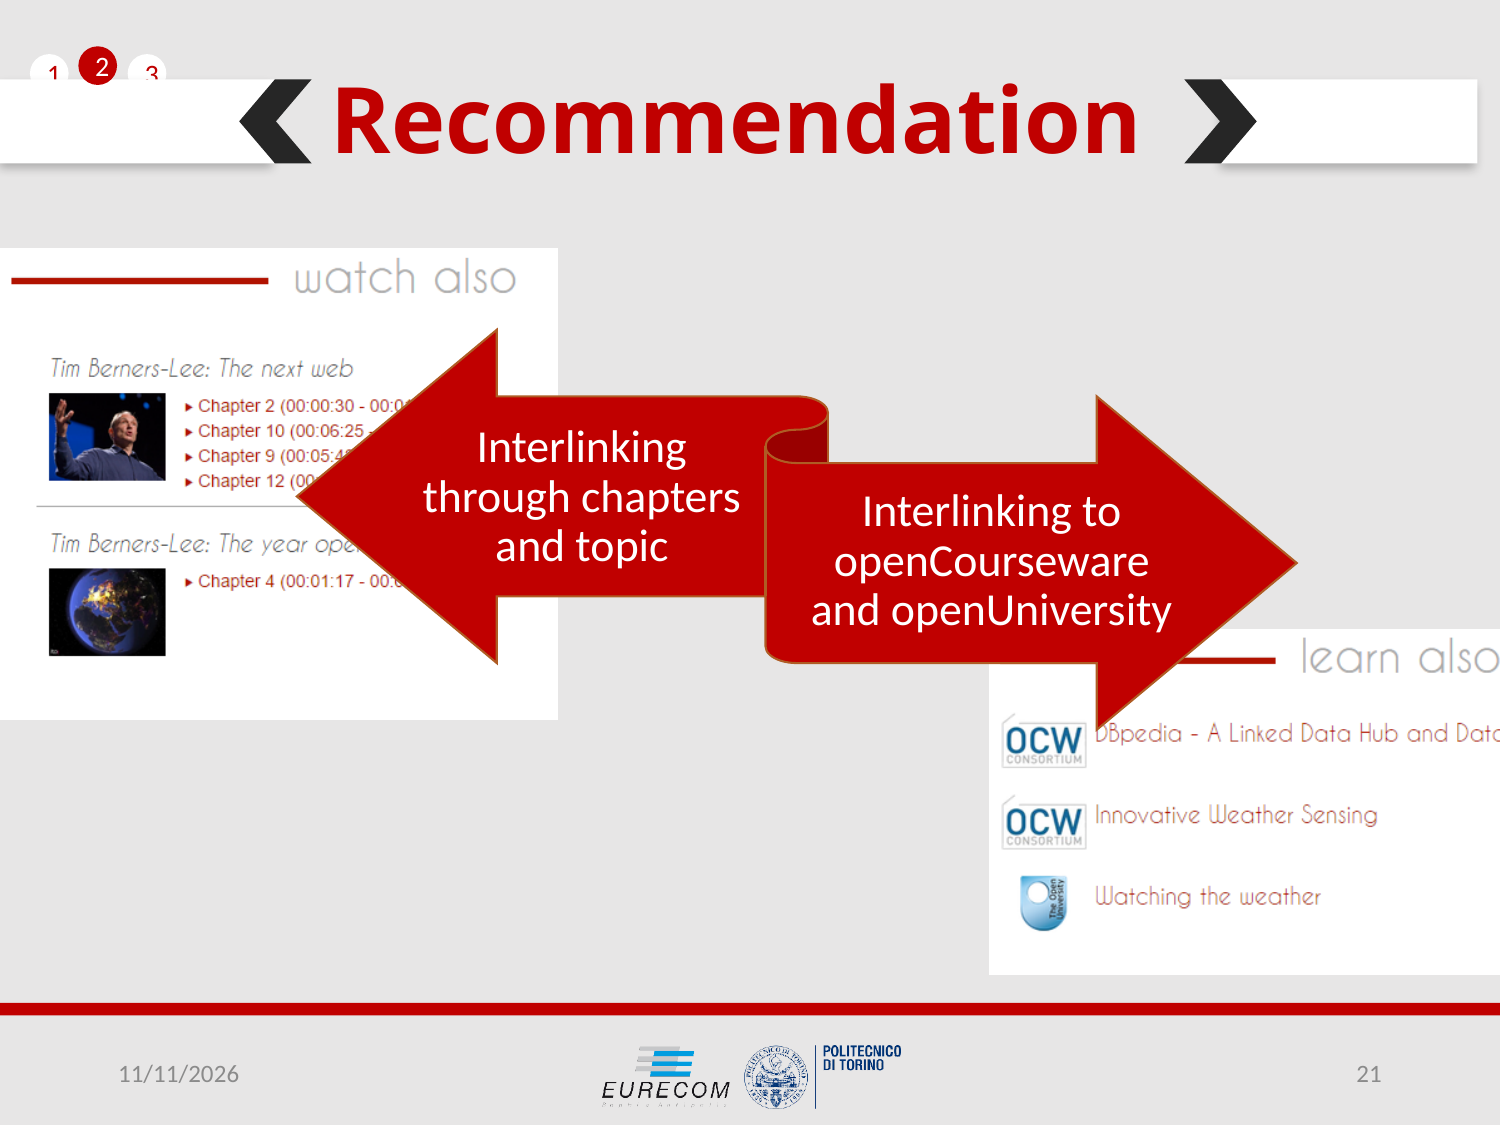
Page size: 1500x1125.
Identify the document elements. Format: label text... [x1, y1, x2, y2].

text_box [296, 196, 1297, 864]
slide_number 21 [1059, 1042, 1397, 1103]
text_box [0, 1002, 1500, 1016]
picture [601, 1044, 730, 1109]
picture [0, 248, 296, 720]
text_box [0, 78, 273, 164]
text_box 2 [77, 45, 119, 87]
text_box 1 [28, 53, 70, 78]
text_box [237, 78, 290, 165]
text_box 3 [126, 53, 168, 78]
text_box [1223, 78, 1478, 164]
picture [989, 629, 1500, 975]
picture [744, 1045, 901, 1109]
text_box Recommendation [290, 54, 1183, 179]
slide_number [103, 1042, 441, 1103]
text_box [1183, 78, 1259, 165]
